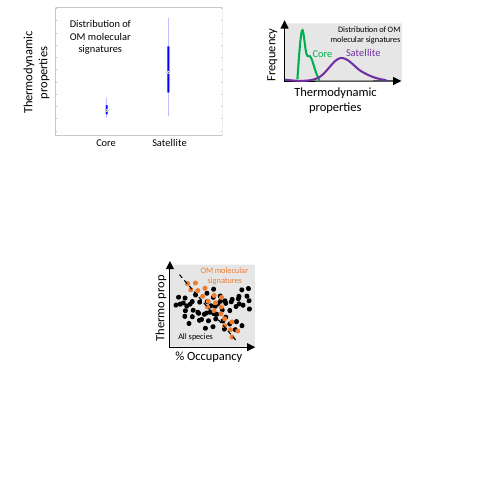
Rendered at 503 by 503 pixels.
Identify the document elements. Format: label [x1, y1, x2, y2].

text_box [252, 0, 417, 118]
text_box [141, 247, 271, 369]
text_box [17, 6, 223, 149]
